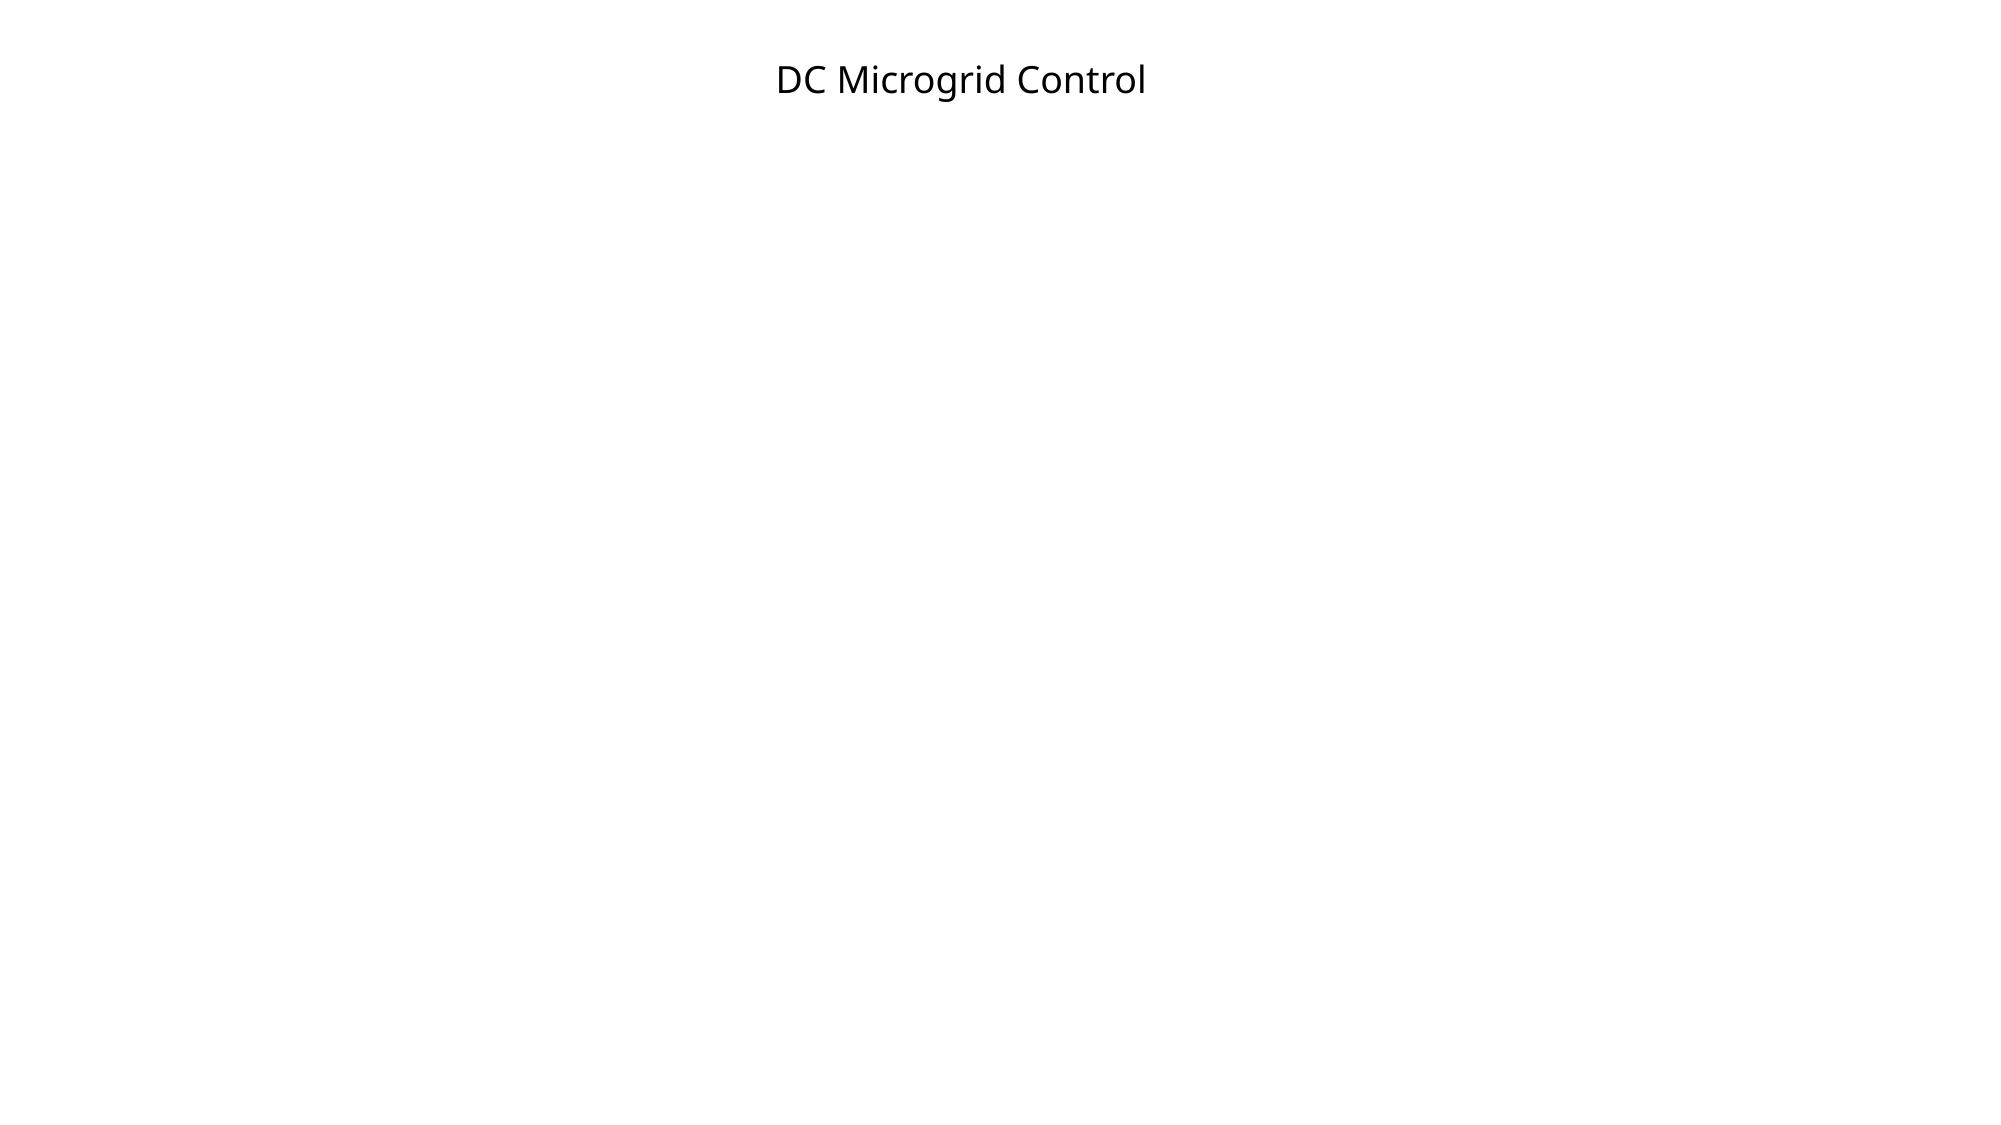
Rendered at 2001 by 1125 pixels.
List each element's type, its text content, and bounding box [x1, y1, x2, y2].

text_box DC Microgrid Control [760, 49, 1163, 109]
